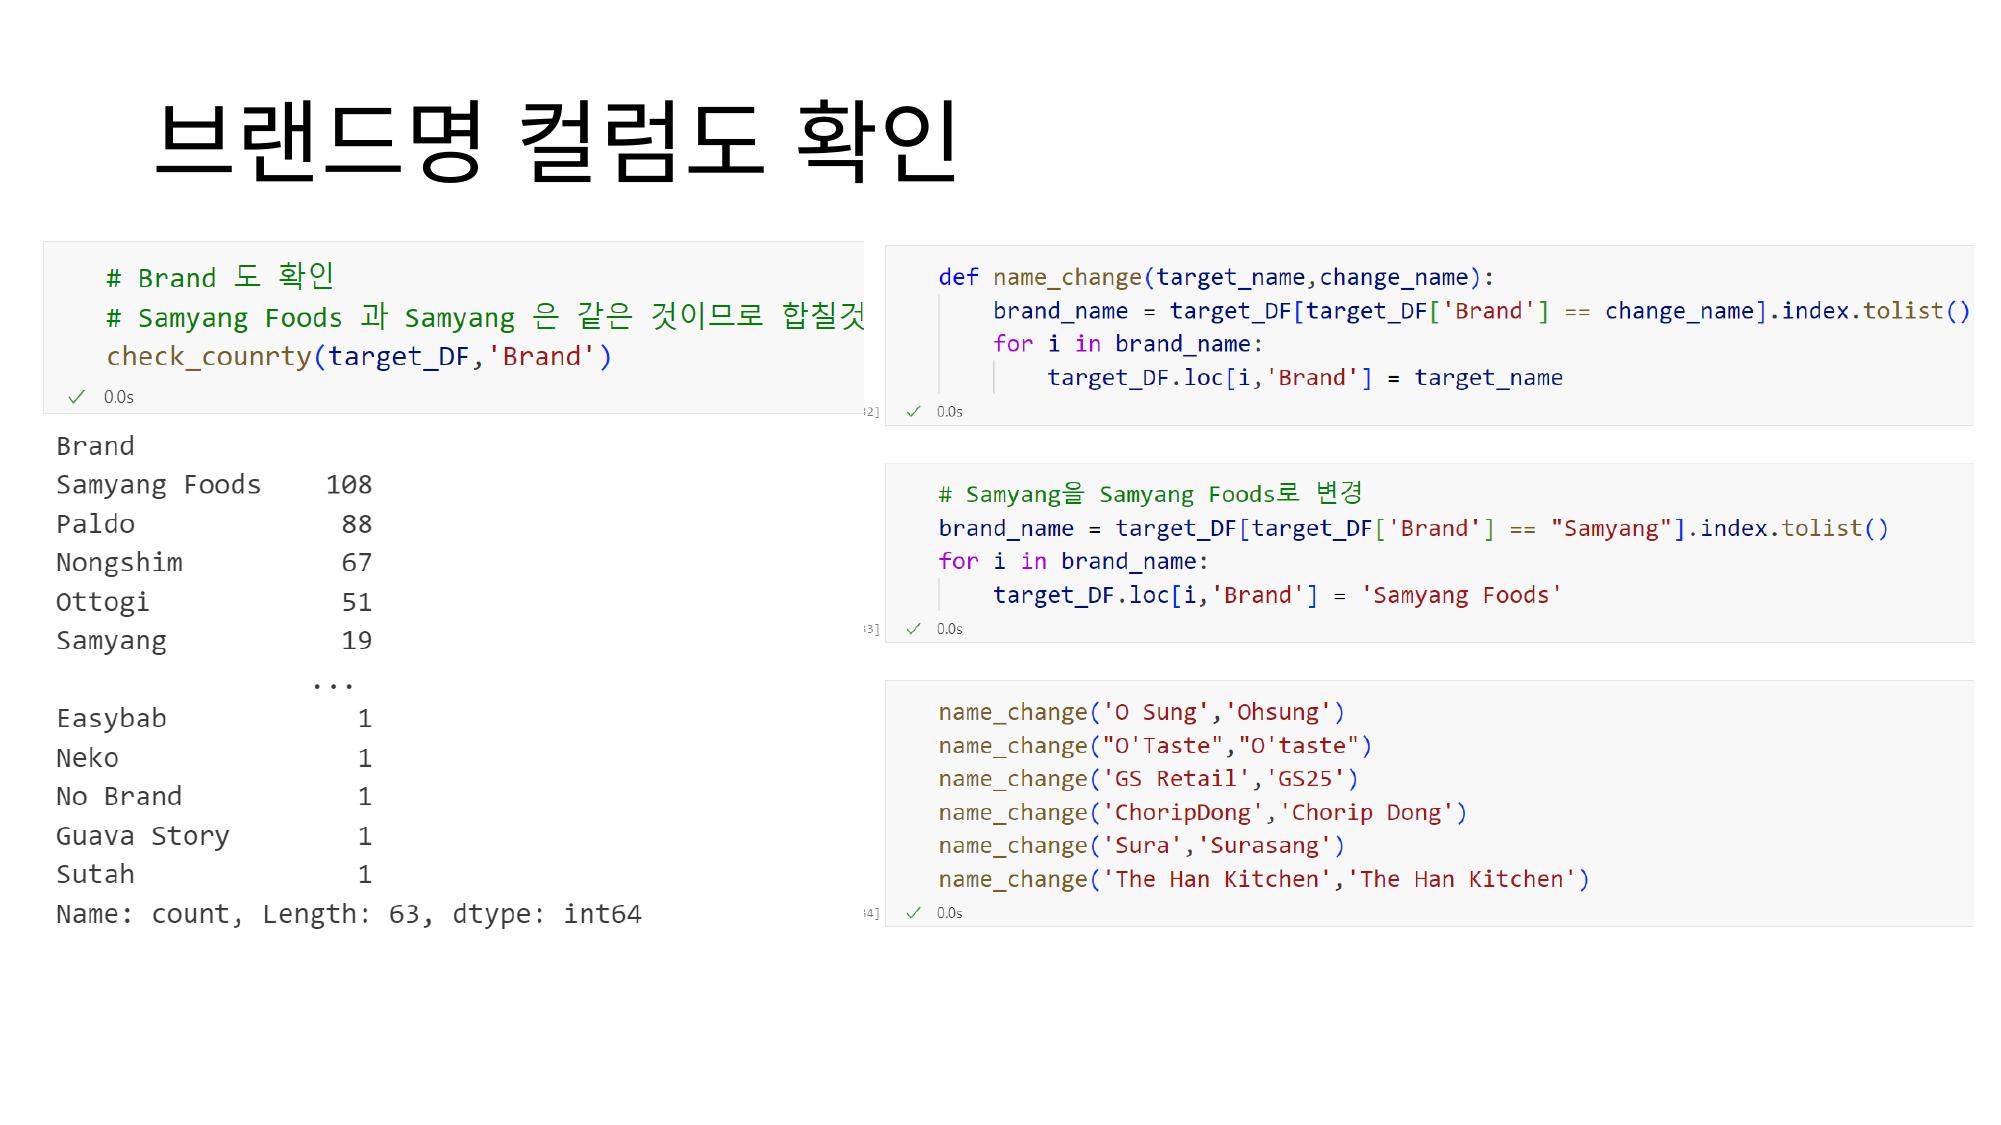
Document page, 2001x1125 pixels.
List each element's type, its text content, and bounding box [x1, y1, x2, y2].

picture [41, 230, 1974, 958]
title 브랜드명 컬럼도 확인 [137, 38, 1863, 235]
